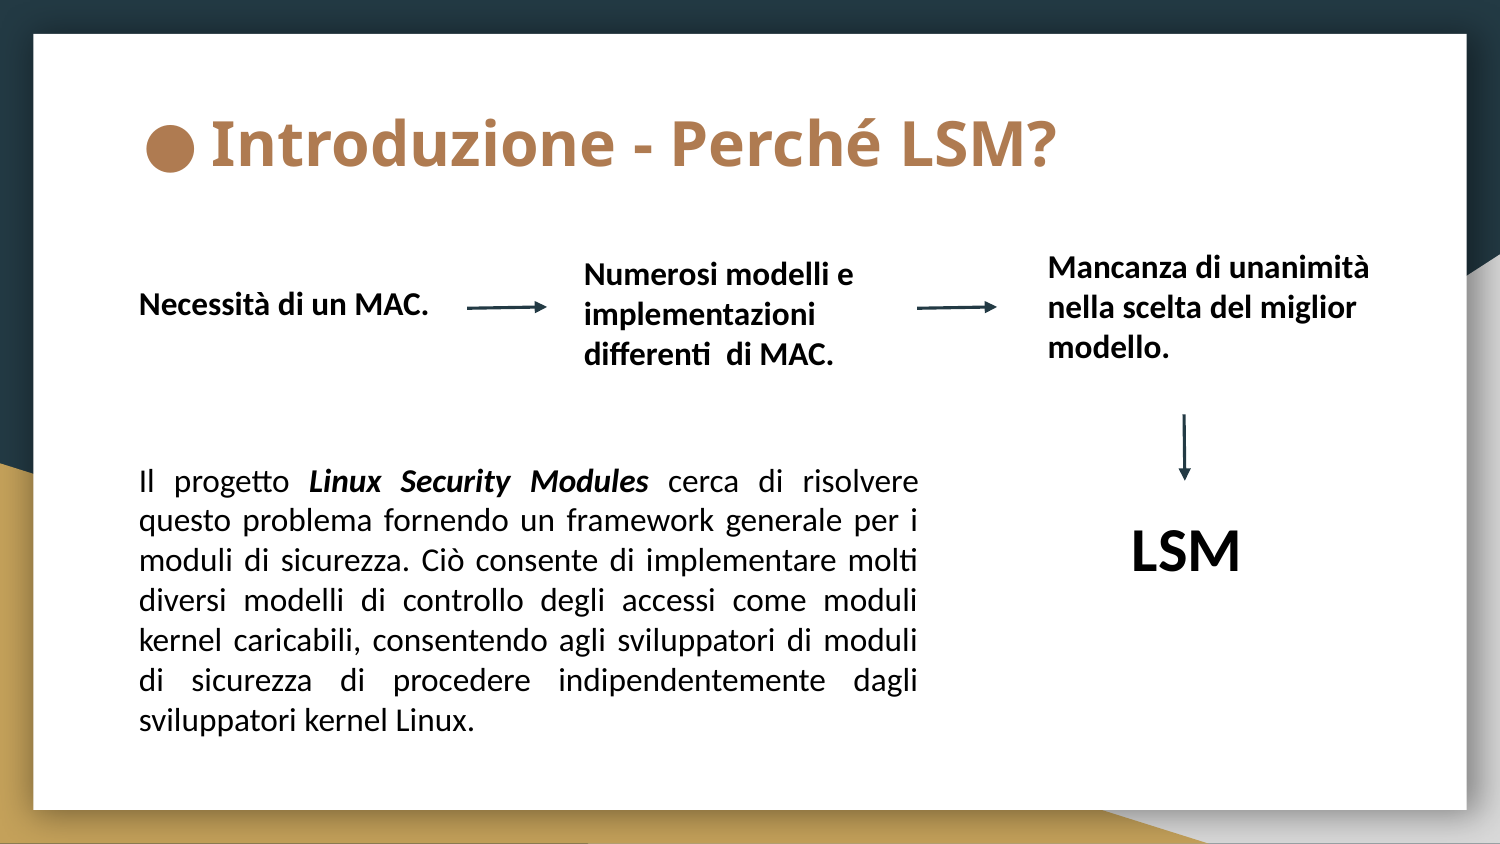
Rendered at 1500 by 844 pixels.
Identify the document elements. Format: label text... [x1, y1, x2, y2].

title Introduzione - Perché LSM? [121, 88, 1354, 246]
text_box Il progetto Linux Security Modules cerca di risolvere questo problema fornendo un framework generale per i moduli di sicurezza. Ciò consente di implementare molti diversi modelli di controllo degli accessi come moduli kernel caricabili, consentendo agli sviluppatori di moduli di sicurezza di procedere indipendentemente dagli sviluppatori kernel Linux. [123, 443, 935, 759]
text_box LSM [1116, 493, 1310, 612]
text_box Numerosi modelli e implementazioni differenti di MAC. [568, 237, 918, 380]
text_box Mancanza di unanimità nella scelta del miglior modello. [1032, 229, 1423, 387]
text_box Necessità di un MAC. [123, 267, 473, 351]
